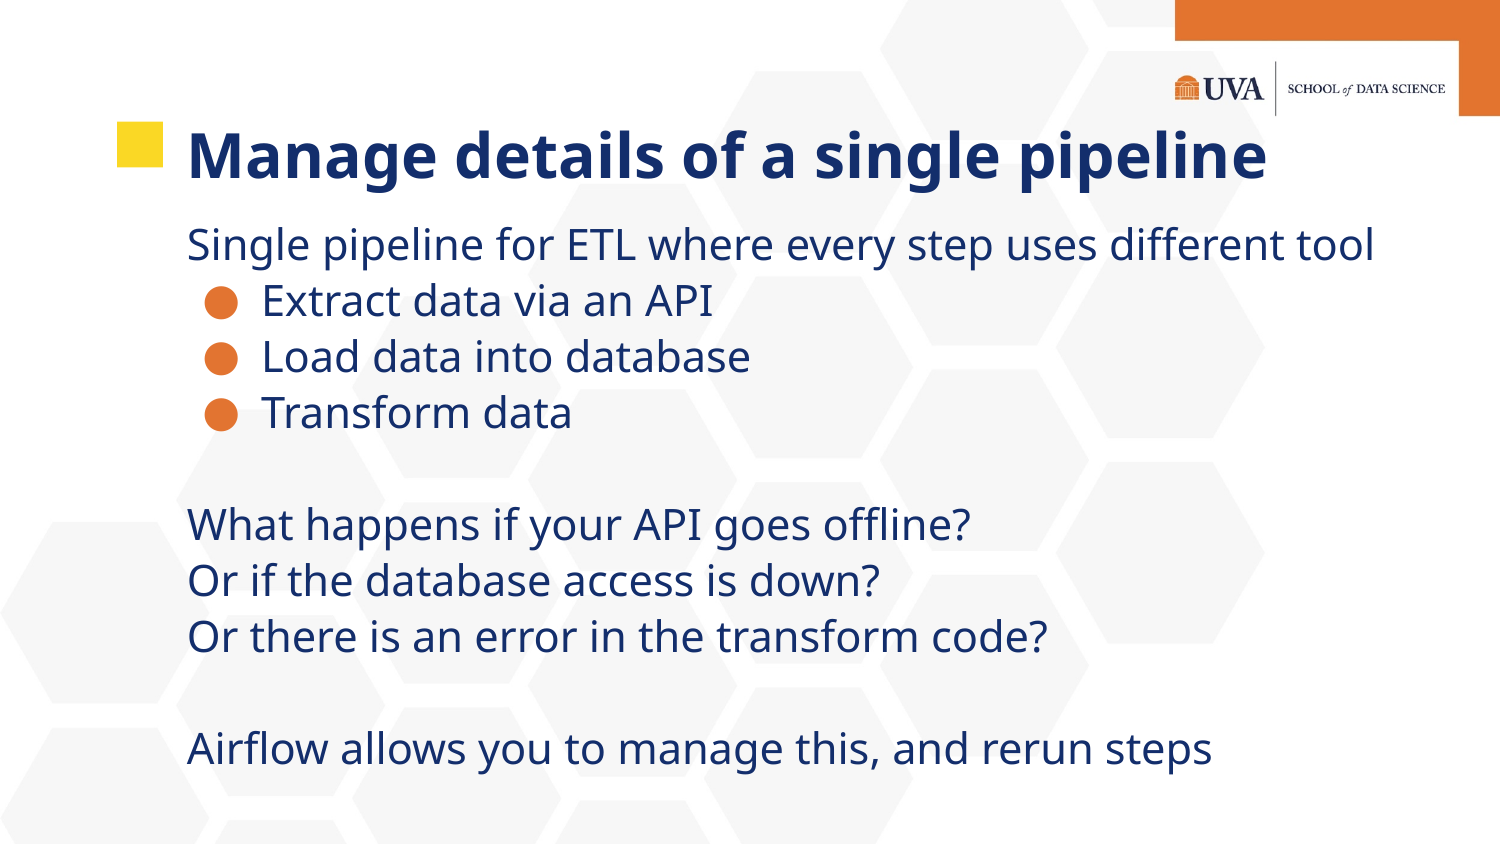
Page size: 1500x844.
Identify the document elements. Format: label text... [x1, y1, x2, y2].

list Single pipeline for ETL where every step uses different tool Extract data via an API Load data into database Transform data What happens if your API goes offline? Or if the database access is down? Or there is an error in the transform code? Airflow allows you to manage this, and rerun steps [186, 215, 1387, 794]
title Manage details of a single pipeline [186, 117, 1387, 215]
picture [0, 0, 1500, 844]
